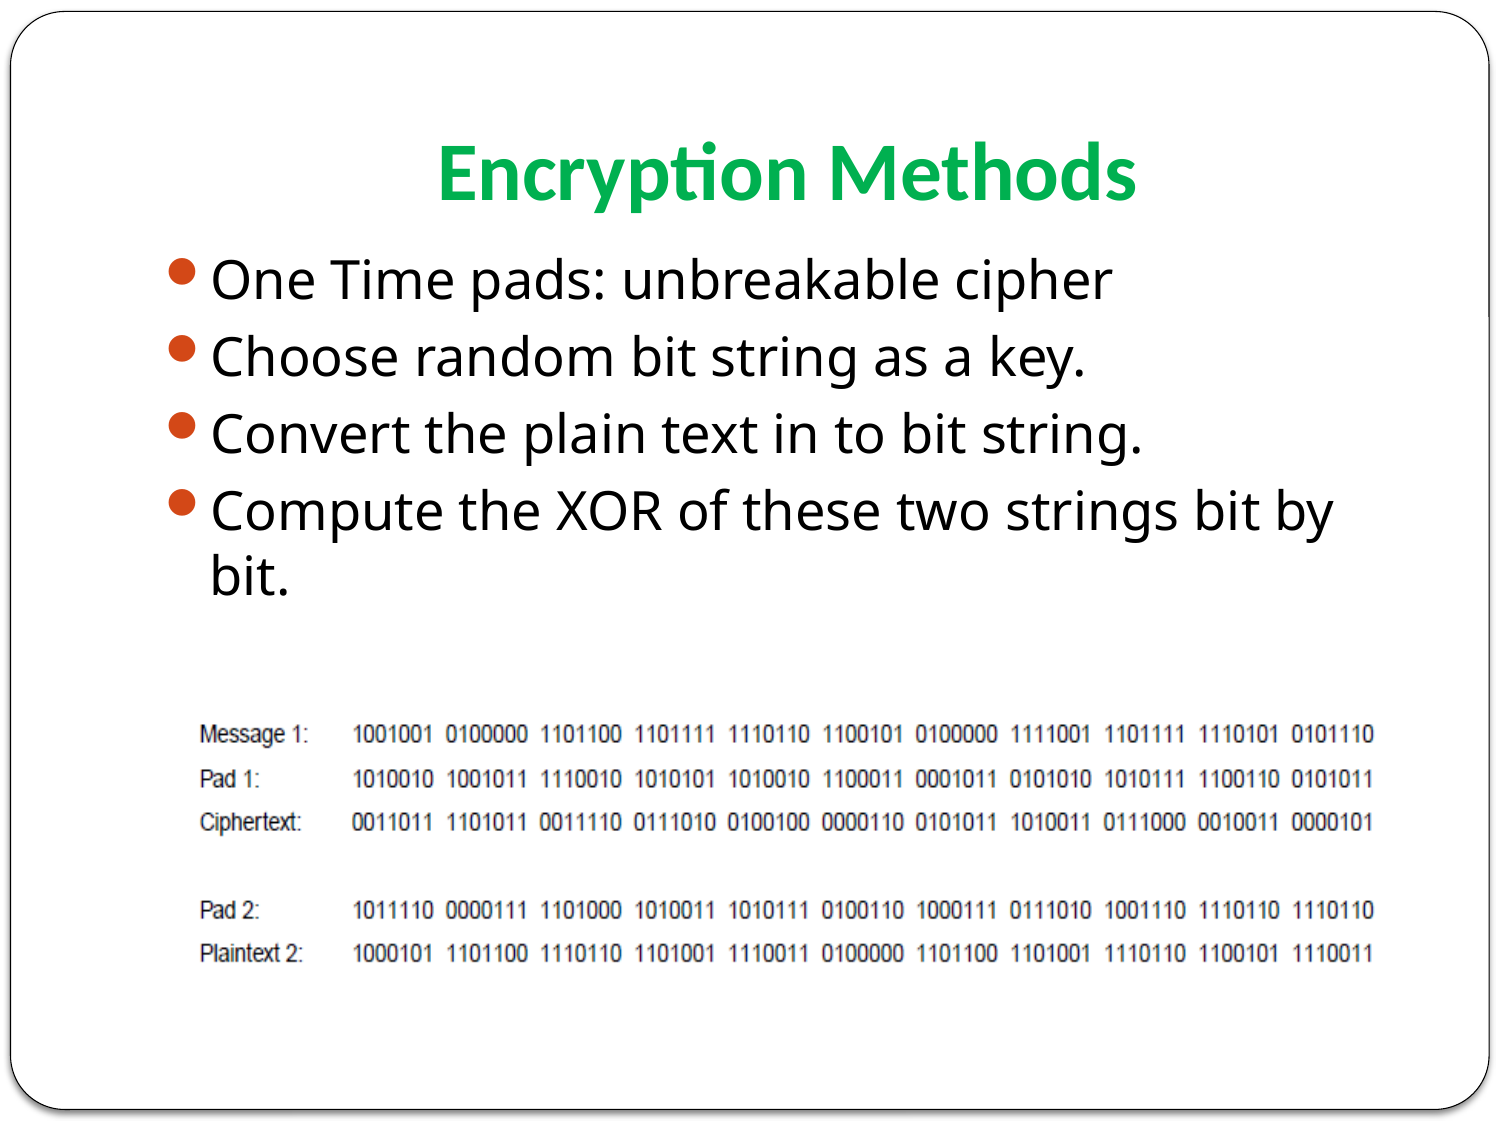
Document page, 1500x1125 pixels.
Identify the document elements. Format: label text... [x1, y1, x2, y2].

picture [162, 679, 1408, 1001]
list One Time pads: unbreakable cipher Choose random bit string as a key. Convert the plain text in to bit string. Compute the XOR of these two strings bit by bit. [150, 237, 1425, 1063]
title Encryption Methods [150, 45, 1425, 233]
